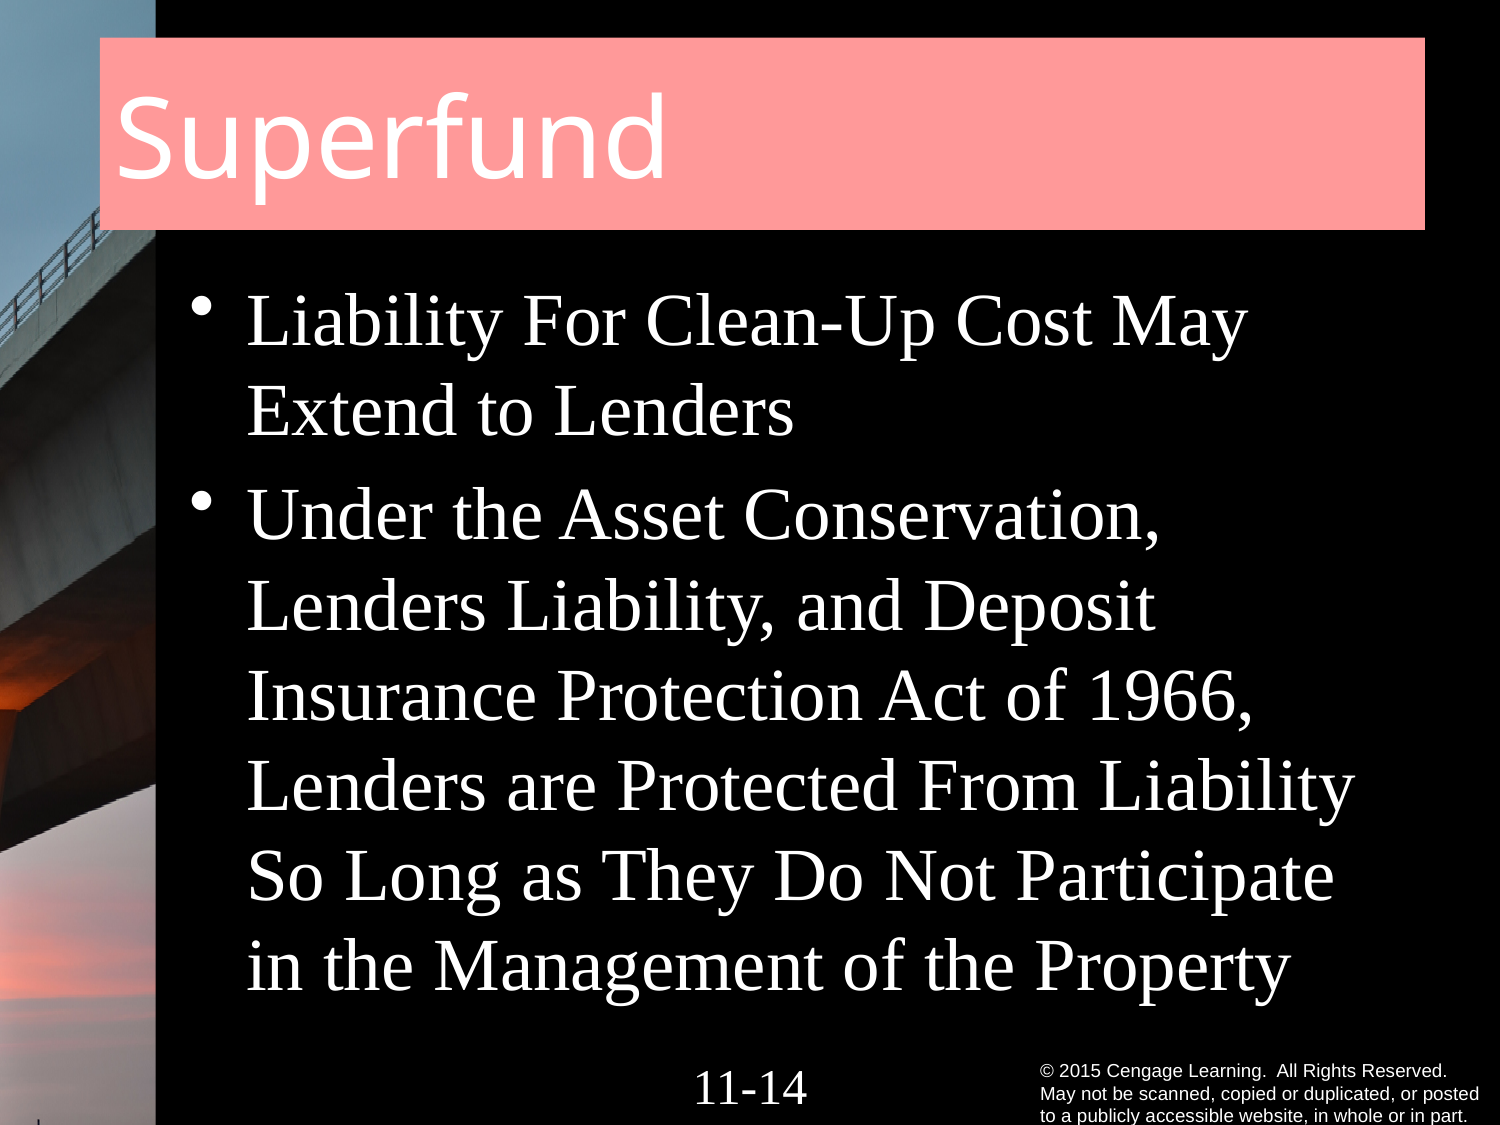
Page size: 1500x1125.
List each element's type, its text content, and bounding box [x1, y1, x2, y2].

title Superfund [99, 37, 1426, 231]
picture [0, 0, 155, 1125]
slide_number 11-13 [574, 1063, 926, 1125]
list Liability For Clean-Up Cost May Extend to Lenders Under the Asset Conservation, Lenders Liability, and Deposit Insurance Protection Act of 1966, Lenders are Protected From Liability So Long as They Do Not Participate in the Management of the Property [174, 262, 1394, 1063]
